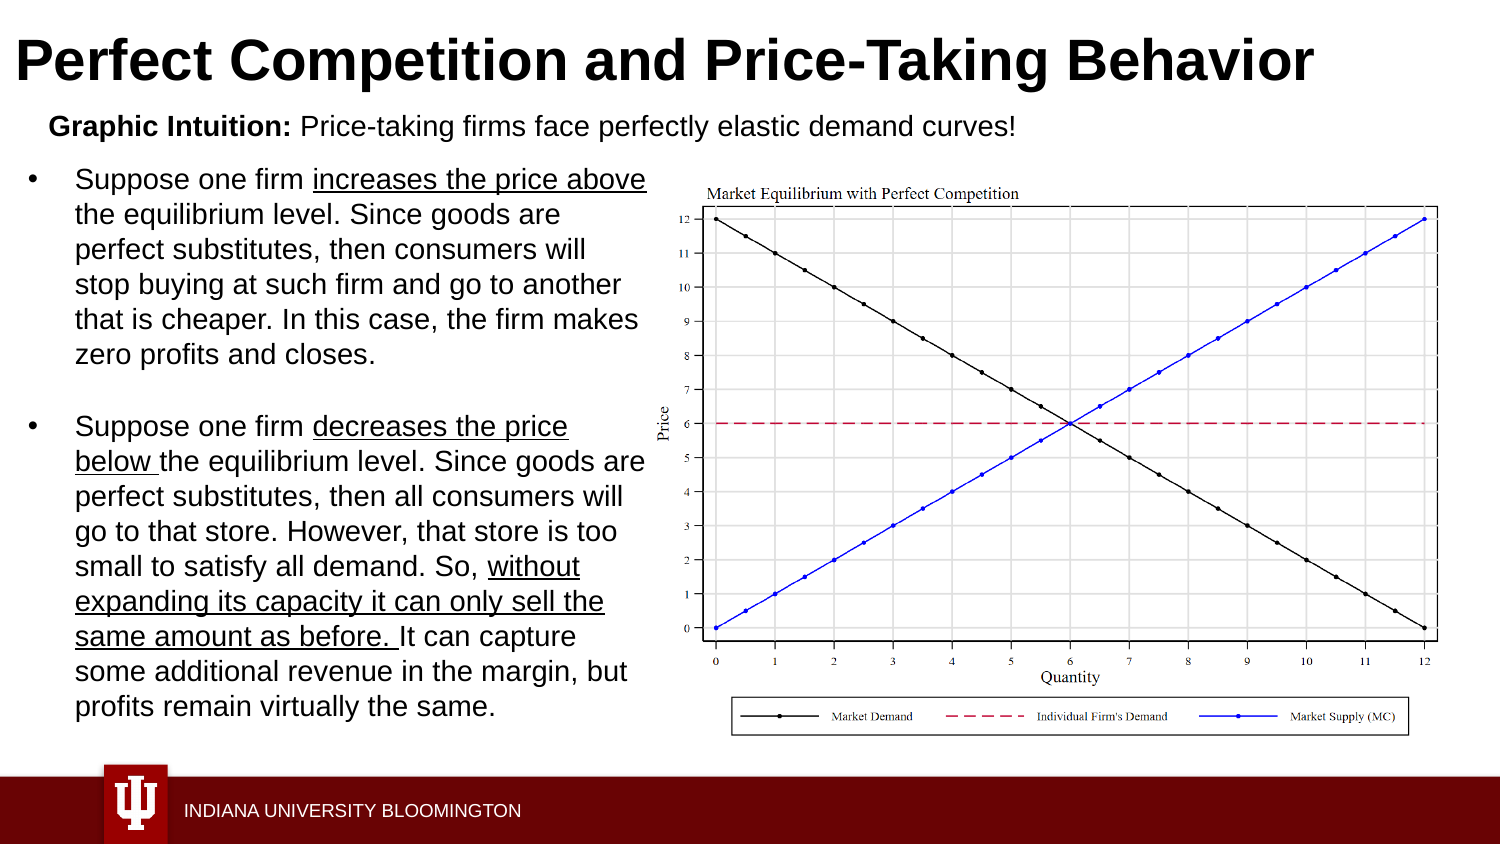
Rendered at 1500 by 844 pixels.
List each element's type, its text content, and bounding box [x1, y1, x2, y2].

text_box Suppose one firm increases the price above the equilibrium level. Since goods are perfect substitutes, then consumers will stop buying at such firm and go to another that is cheaper. In this case, the firm makes zero profits and closes. Suppose one firm decreases the price below the equilibrium level. Since goods are perfect substitutes, then all consumers will go to that store. However, that store is too small to satisfy all demand. So, without expanding its capacity it can only sell the same amount as before. It can capture some additional revenue in the margin, but profits remain virtually the same. [13, 153, 663, 730]
title Perfect Competition and Price-Taking Behavior [0, 0, 1500, 115]
text_box Graphic Intuition: Price-taking firms face perfectly elastic demand curves! [33, 99, 1500, 150]
picture [629, 160, 1460, 765]
